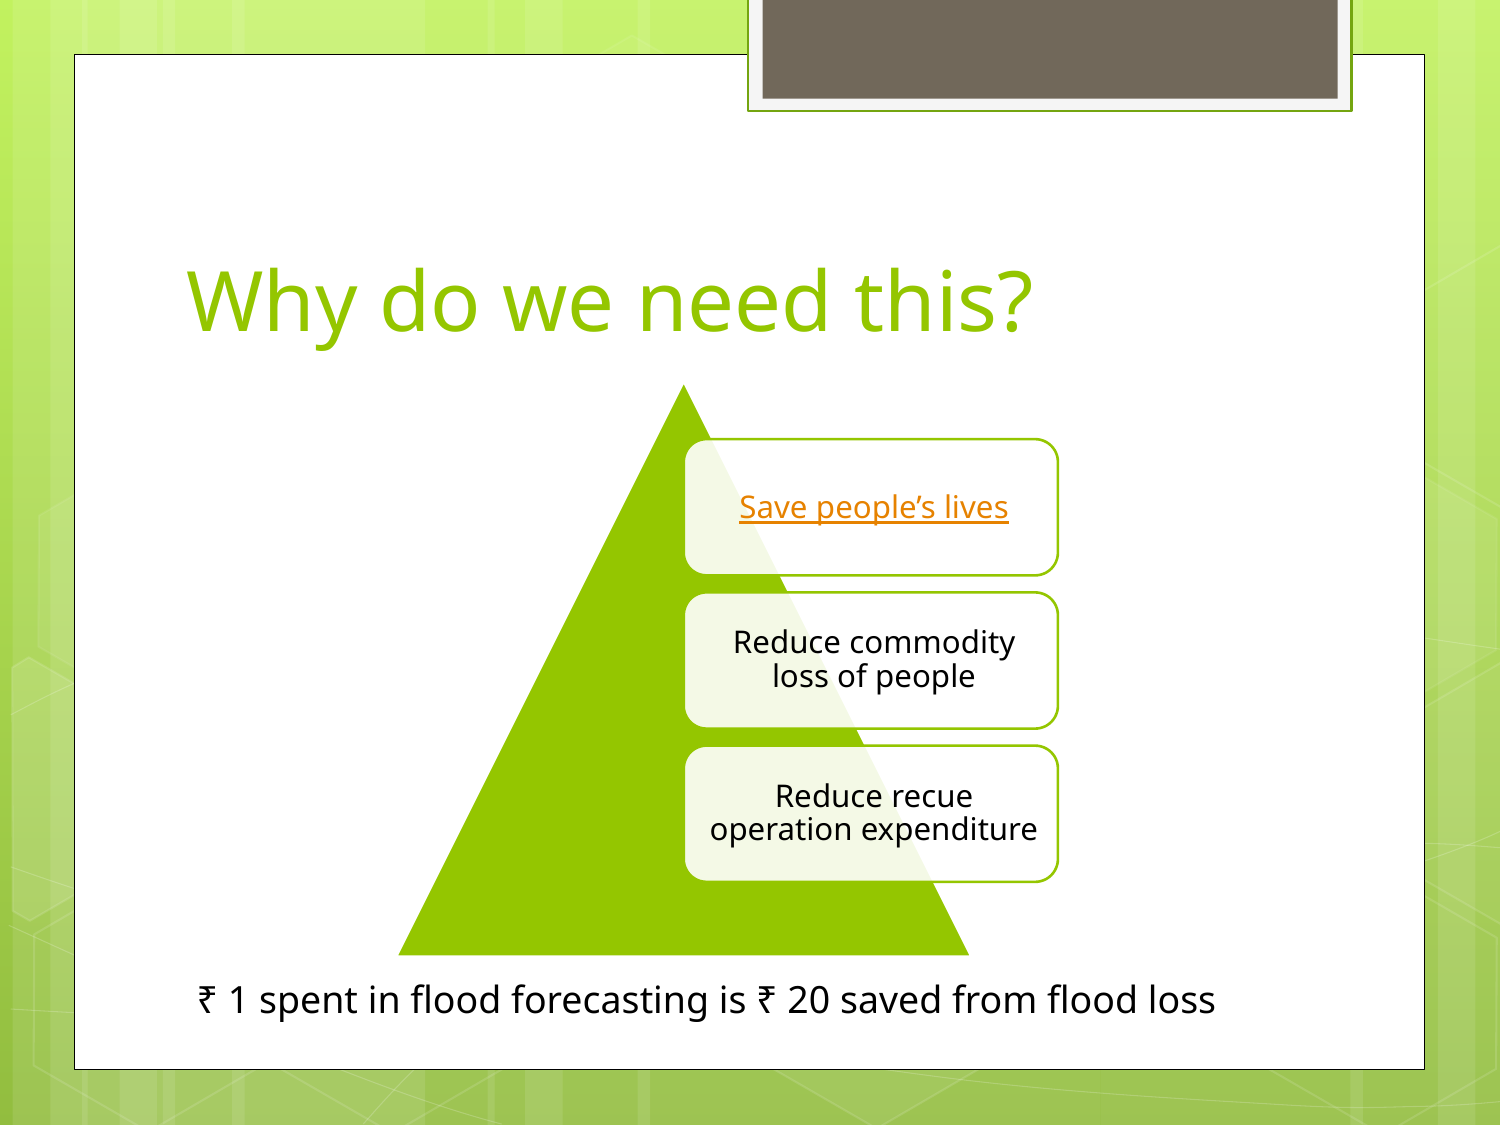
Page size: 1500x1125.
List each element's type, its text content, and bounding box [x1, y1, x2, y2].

text_box ₹ 1 spent in flood forecasting is ₹ 20 saved from flood loss [181, 968, 1282, 1029]
title Why do we need this? [171, 168, 1324, 357]
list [170, 380, 1284, 957]
